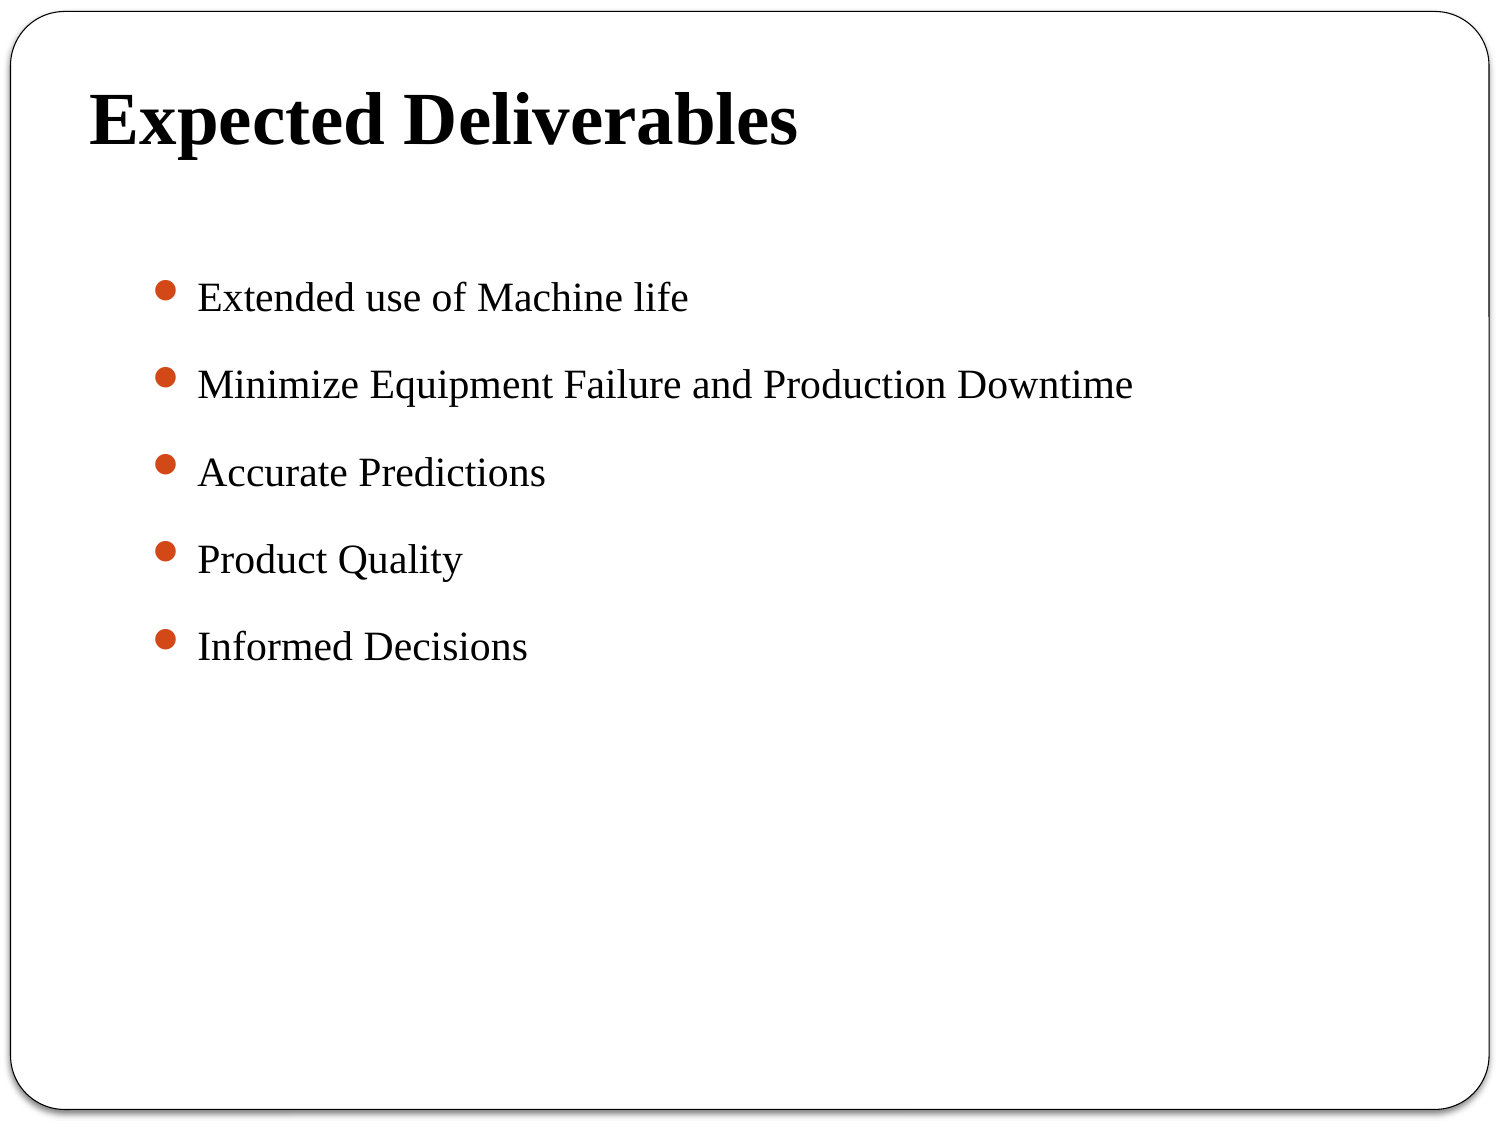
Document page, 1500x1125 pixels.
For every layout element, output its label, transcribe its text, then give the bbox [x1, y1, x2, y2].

title Expected Deliverables [75, 45, 1425, 175]
list Extended use of Machine life Minimize Equipment Failure and Production Downtime Accurate Predictions Product Quality Informed Decisions [137, 237, 1388, 738]
